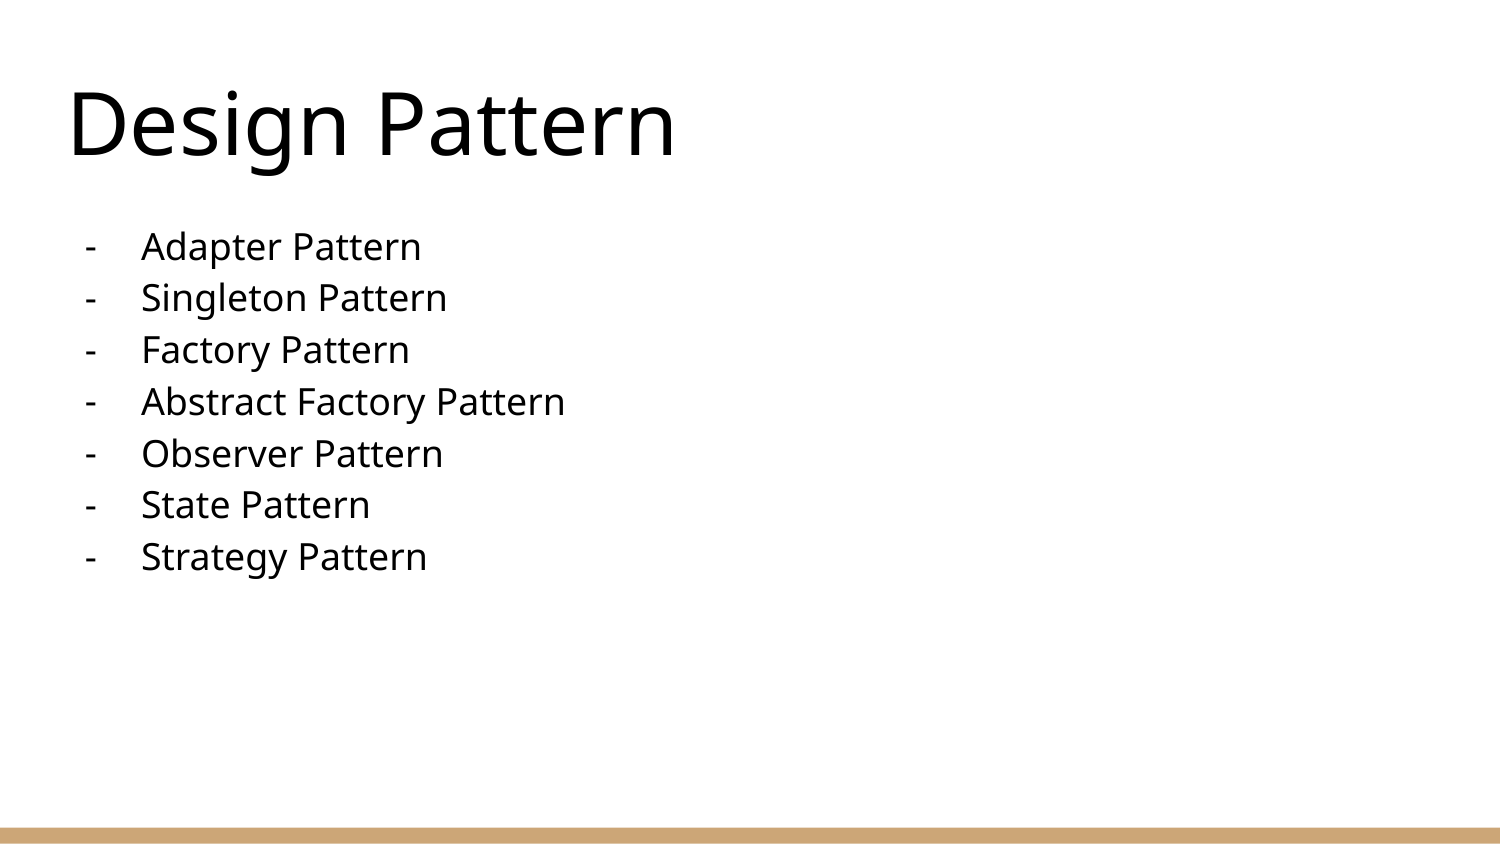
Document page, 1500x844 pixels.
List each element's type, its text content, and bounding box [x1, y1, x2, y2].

list Adapter Pattern Singleton Pattern Factory Pattern Abstract Factory Pattern Observer Pattern State Pattern Strategy Pattern [51, 200, 1449, 752]
title Design Pattern [51, 51, 1449, 189]
